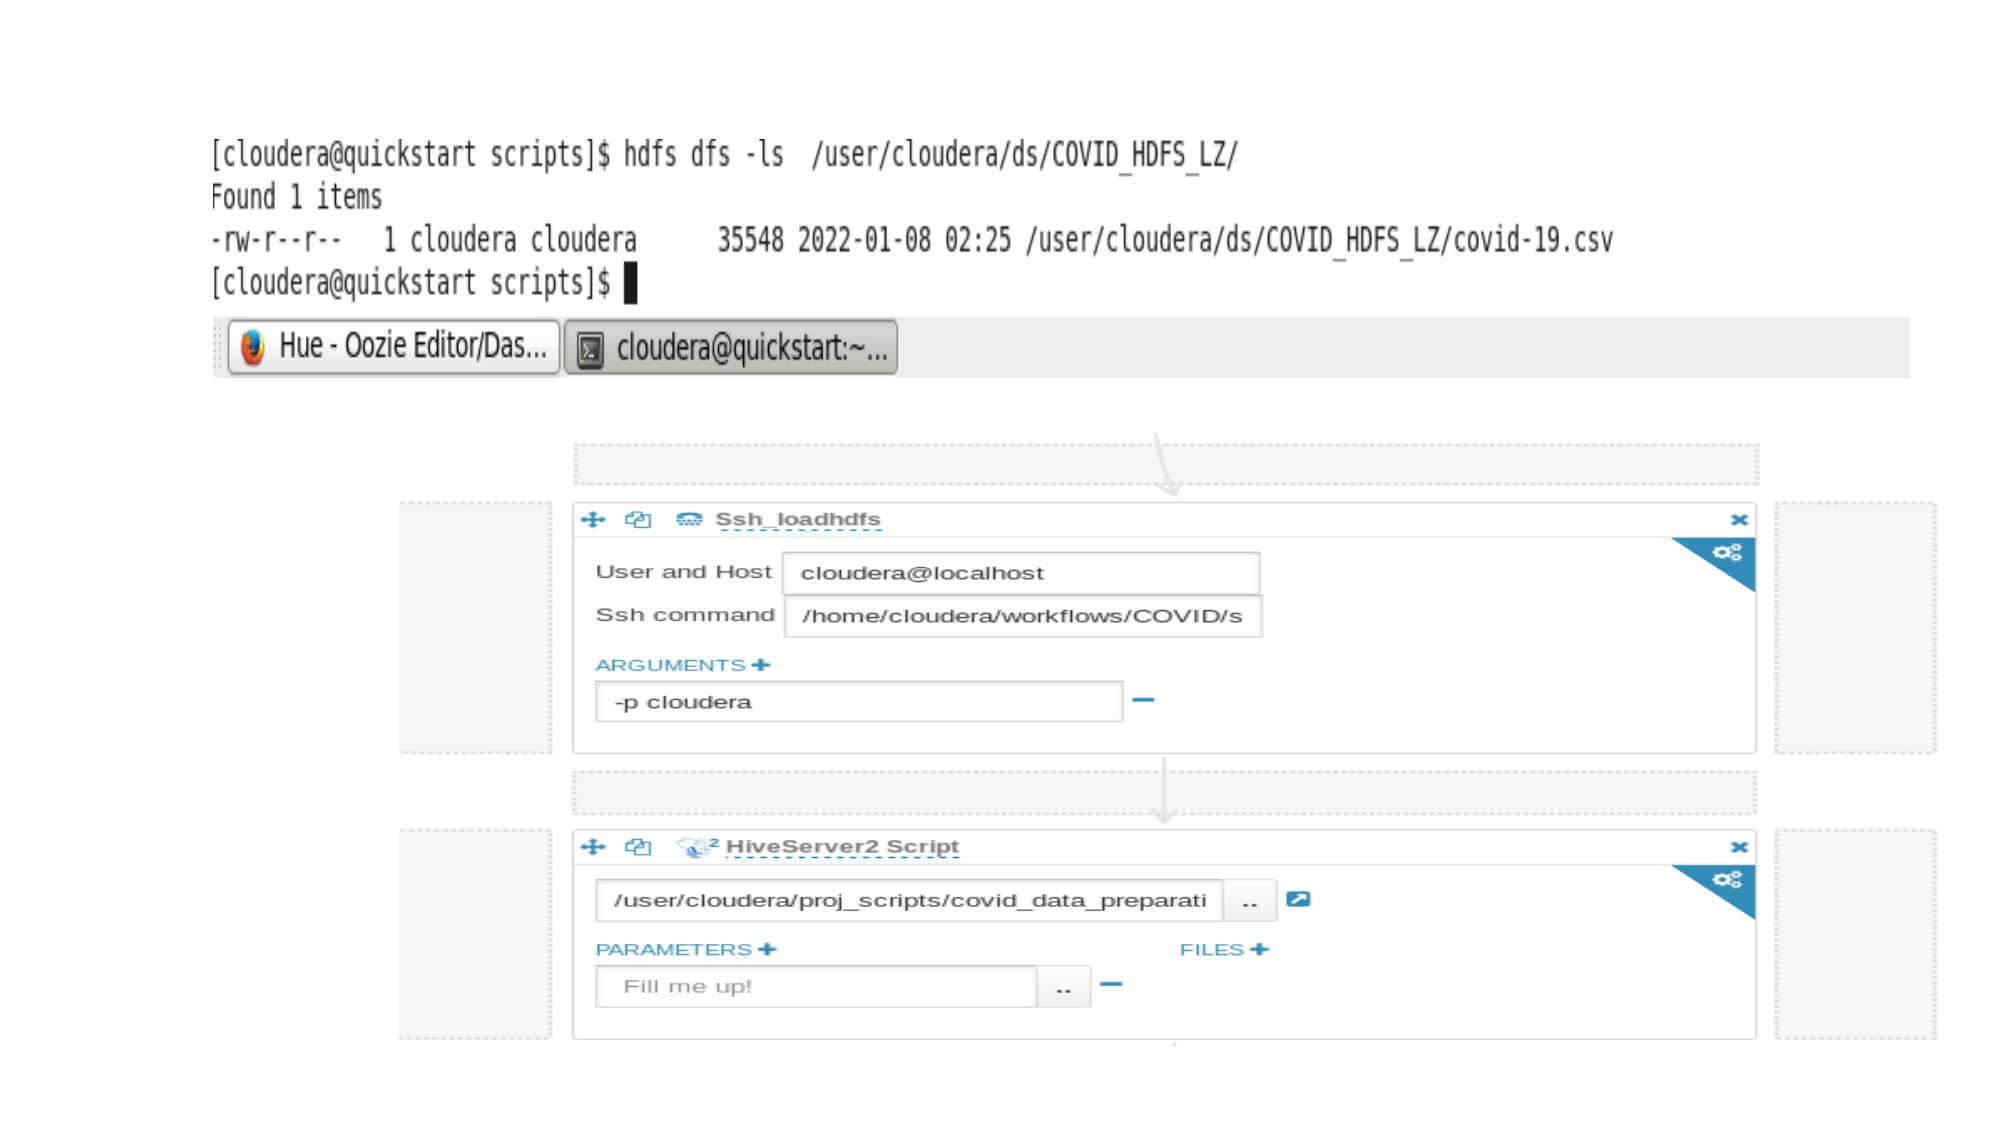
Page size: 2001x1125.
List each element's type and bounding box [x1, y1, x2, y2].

picture [399, 434, 2000, 1047]
picture [213, 139, 1910, 378]
